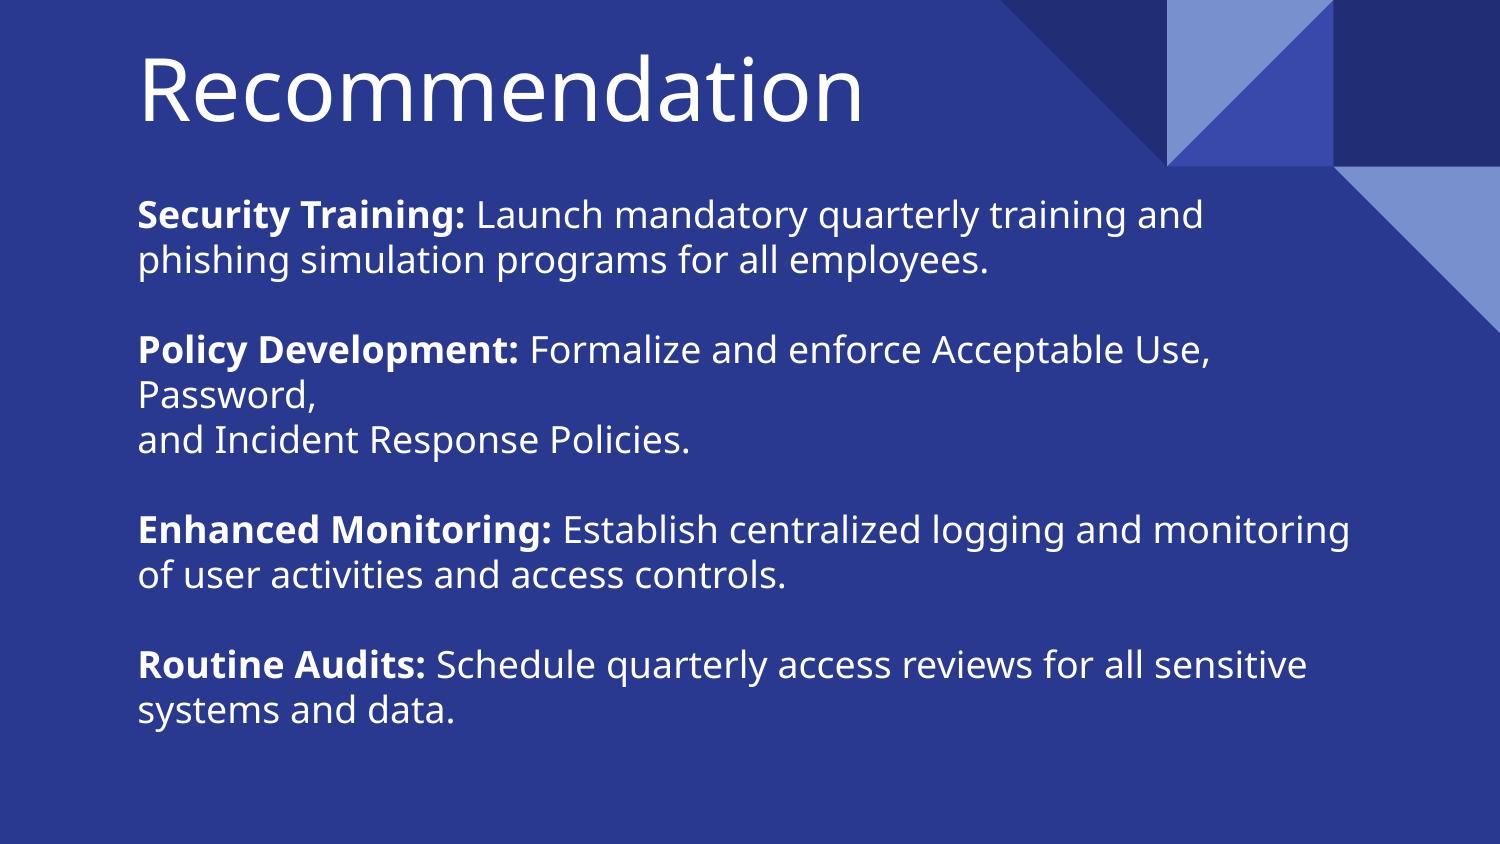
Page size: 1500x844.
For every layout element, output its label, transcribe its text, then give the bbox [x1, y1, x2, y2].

title Recommendation [122, 16, 1472, 155]
text_box Security Training: Launch mandatory quarterly training and phishing simulation programs for all employees. Policy Development: Formalize and enforce Acceptable Use, Password, and Incident Response Policies. Enhanced Monitoring: Establish centralized logging and monitoring of user activities and access controls. Routine Audits: Schedule quarterly access reviews for all sensitive systems and data. [122, 176, 1380, 737]
